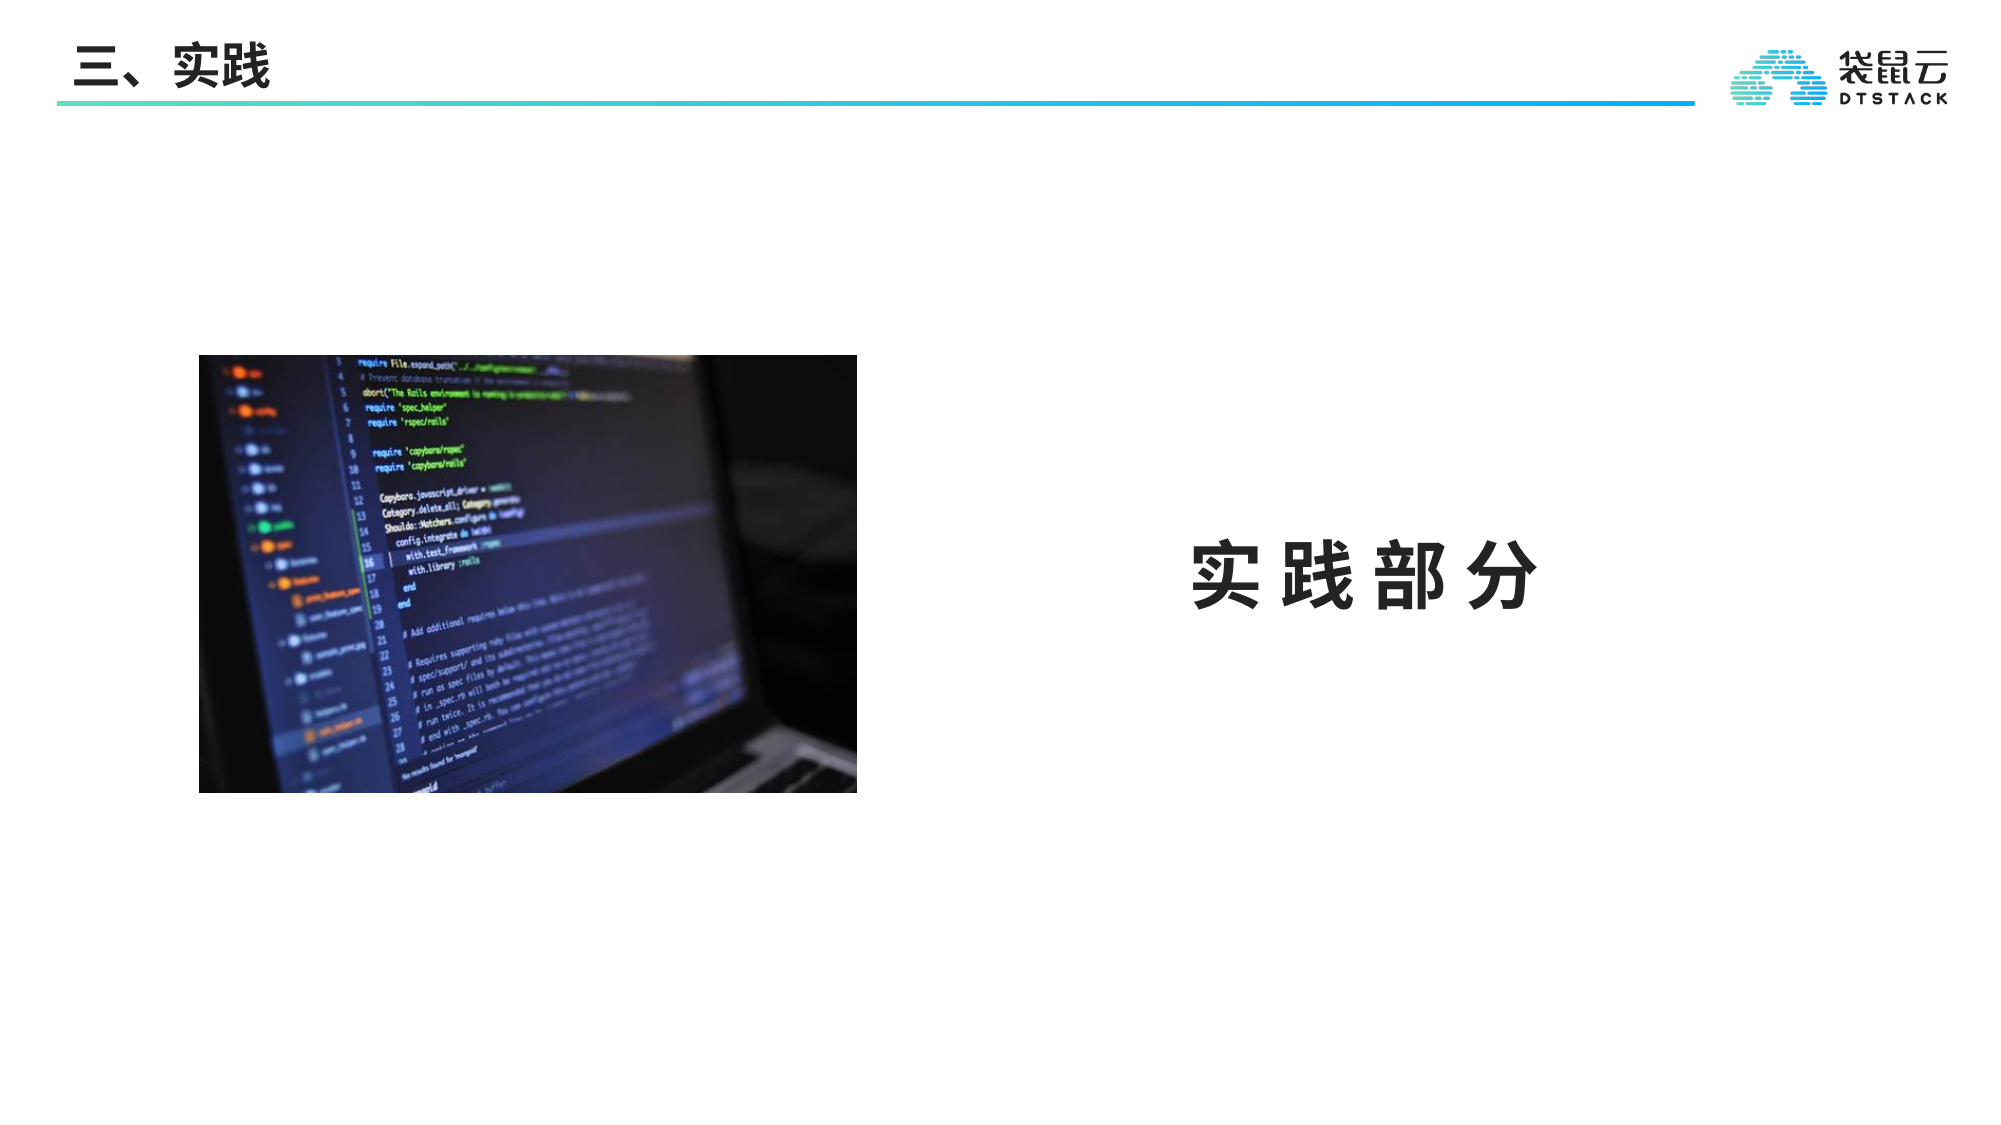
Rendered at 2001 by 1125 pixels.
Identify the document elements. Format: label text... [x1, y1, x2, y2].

picture [199, 355, 857, 793]
picture [1783, 50, 1948, 105]
text_box 实 践 部 分 [1173, 521, 1555, 626]
title 三、实践 [57, 33, 1783, 106]
